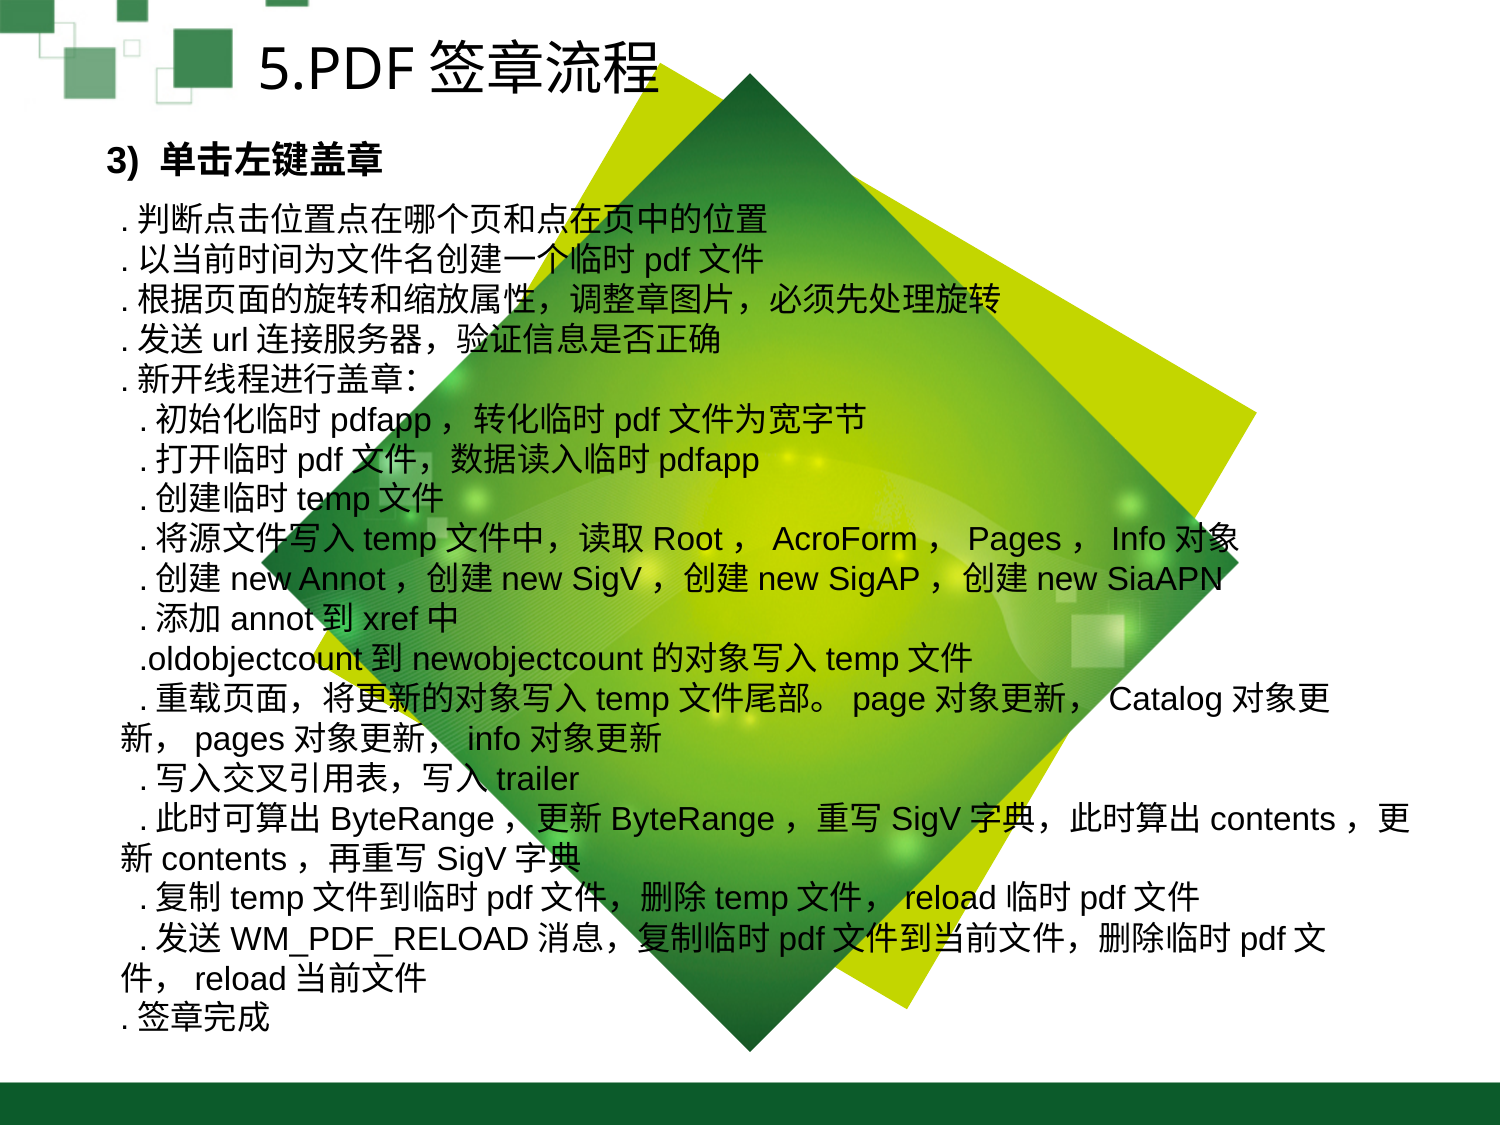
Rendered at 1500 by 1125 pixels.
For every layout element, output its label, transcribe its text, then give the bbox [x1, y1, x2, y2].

text_box 5.PDF签章流程 [242, 23, 677, 109]
text_box .判断点击位置点在哪个页和点在页中的位置 .以当前时间为文件名创建一个临时pdf文件 .根据页面的旋转和缩放属性，调整章图片，必须先处理旋转 .发送url连接服务器，验证信息是否正确 .新开线程进行盖章： .初始化临时pdfapp，转化临时pdf文件为宽字节 .打开临时pdf文件，数据读入临时pdfapp .创建临时temp文件 .将源文件写入temp文件中，读取Root，AcroForm，Pages，Info对象 .创建new Annot，创建new SigV，创建new SigAP，创建new SiaAPN .添加annot到xref中 .oldobjectcount到newobjectcount的对象写入temp文件 .重载页面，将更新的对象写入temp文件尾部。page对象更新，Catalog对象更新，pages对象更新，info对象更新 .写入交叉引用表，写入trailer .此时可算出ByteRange，更新ByteRange，重写SigV字典，此时算出contents，更新contents，再重写SigV字典 .复制temp文件到临时pdf文件，删除temp文件，reload临时pdf文件 .发送WM_PDF_RELOAD消息，复制临时pdf文件到当前文件，删除临时pdf文件，reload当前文件 .签章完成 [105, 190, 254, 1044]
text_box 3) 单击左键盖章 [91, 128, 254, 189]
text_box .判断点击位置点在哪个页和点在页中的位置 .以当前时间为文件名创建一个临时pdf文件 .根据页面的旋转和缩放属性，调整章图片，必须先处理旋转 .发送url连接服务器，验证信息是否正确 .新开线程进行盖章： .初始化临时pdfapp，转化临时pdf文件为宽字节 .打开临时pdf文件，数据读入临时pdfapp .创建临时temp文件 .将源文件写入temp文件中，读取Root，AcroForm，Pages，Info对象 .创建new Annot，创建new SigV，创建new SigAP，创建new SiaAPN .添加annot到xref中 .oldobjectcount到newobjectcount的对象写入temp文件 .重载页面，将更新的对象写入temp文件尾部。page对象更新，Catalog对象更新，pages对象更新，info对象更新 .写入交叉引用表，写入trailer .此时可算出ByteRange，更新ByteRange，重写SigV字典，此时算出contents，更新contents，再重写SigV字典 .复制temp文件到临时pdf文件，删除temp文件，reload临时pdf文件 .发送WM_PDF_RELOAD消息，复制临时pdf文件到当前文件，删除临时pdf文件，reload当前文件 .签章完成 [1246, 190, 1442, 1044]
picture [0, 0, 1500, 1125]
